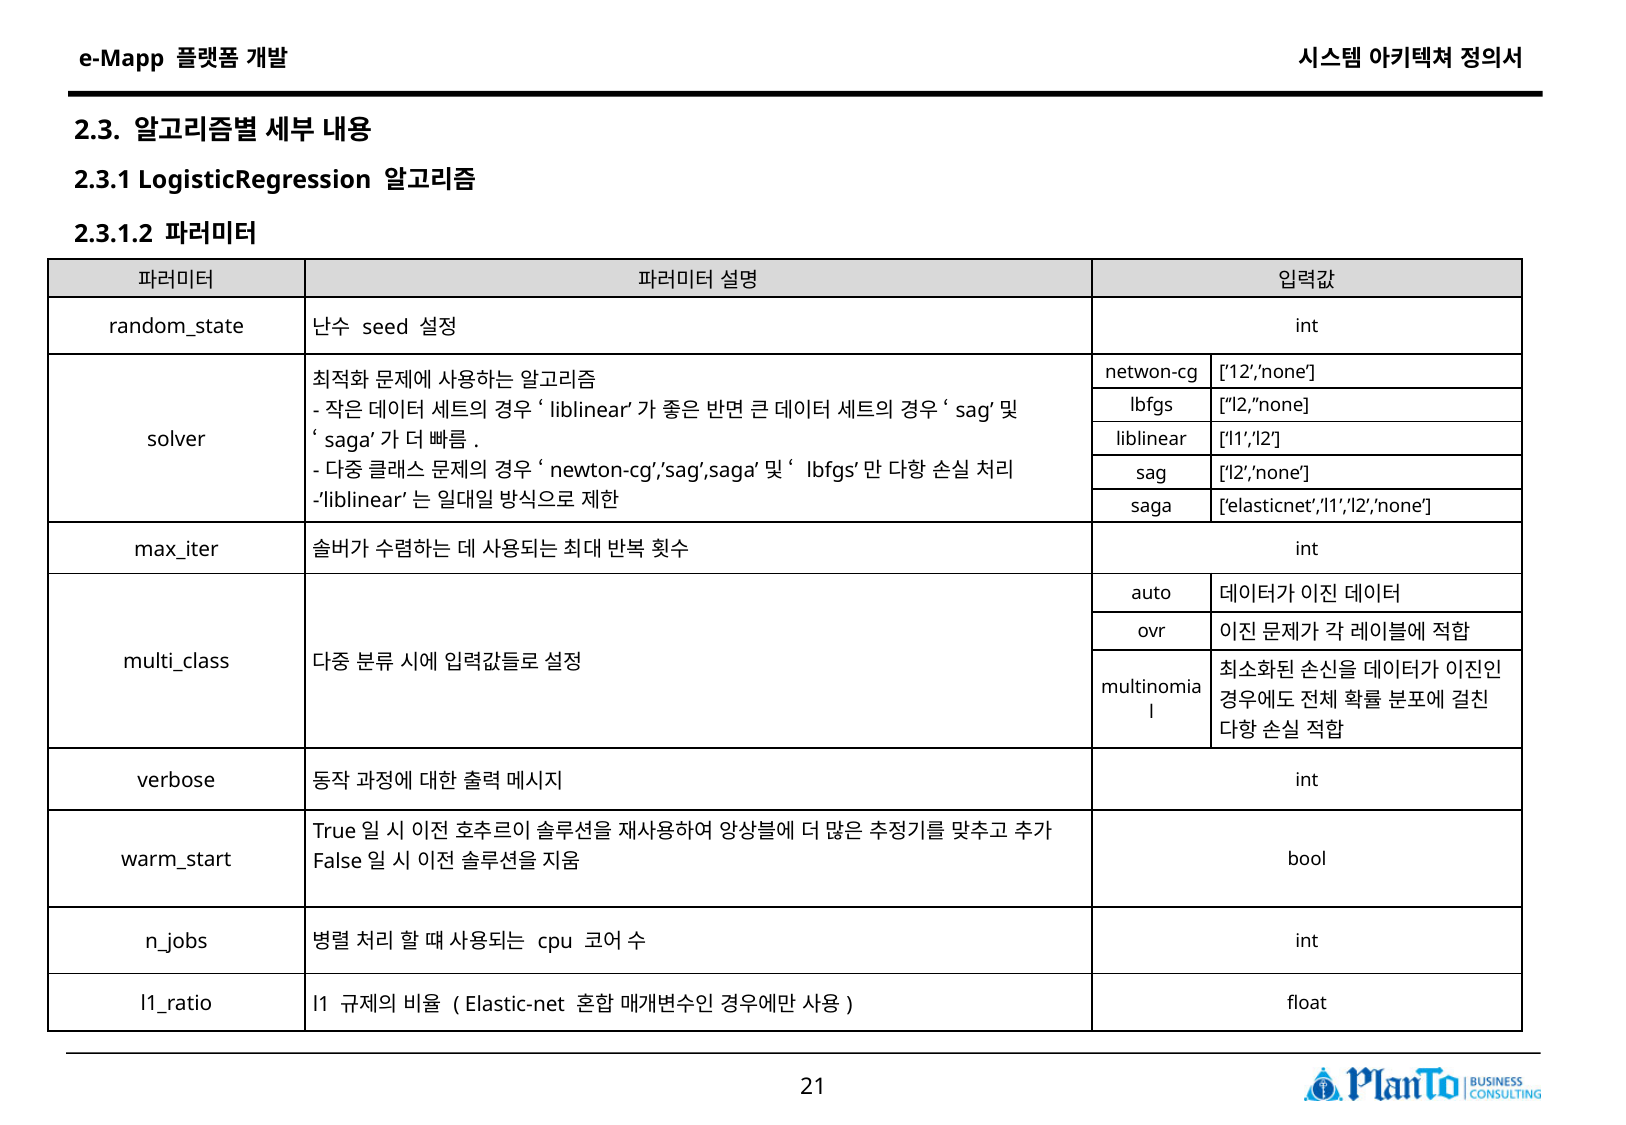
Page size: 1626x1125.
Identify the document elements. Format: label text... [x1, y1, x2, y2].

table_cell 병렬 처리 할 떄 사용되는 cpu 코어 수 [306, 908, 1091, 973]
table_cell 동작 과정에 대한 출력 메시지 [306, 749, 1091, 809]
table_cell saga [1093, 490, 1210, 521]
table_cell int [1093, 749, 1521, 809]
table_cell solver [49, 355, 304, 521]
table_cell netwon-cg [1093, 355, 1210, 387]
table_cell [‘l2’,’none’] [1212, 456, 1521, 488]
table_cell ovr [1093, 613, 1210, 649]
table_cell 이진 문제가 각 레이블에 적합 [1212, 613, 1521, 649]
table_cell [‘’l2,’’none] [1212, 389, 1521, 421]
table_cell 솔버가 수렴하는 데 사용되는 최대 반복 횟수 [306, 523, 1091, 573]
table_cell auto [1093, 574, 1210, 611]
table_cell True일 시 이전 호추르이 솔루션을 재사용하여 앙상블에 더 많은 추정기를 맞추고 추가 False일 시 이전 솔루션을 지움 [306, 811, 1091, 906]
table_cell [‘elasticnet’,’l1’,’l2’,’none’] [1212, 490, 1521, 521]
text_box 2.3. 알고리즘별 세부 내용 [59, 97, 1522, 147]
table_header 파러미터 설명 [306, 260, 1091, 296]
table_cell [’12’,’none’] [1212, 355, 1521, 387]
table_cell liblinear [1093, 422, 1210, 454]
text_box 2.3.1 LogisticRegression 알고리즘 [59, 147, 1522, 201]
table_cell float [1093, 974, 1521, 1030]
table_cell verbose [49, 749, 304, 809]
table_cell 최소화된 손신을 데이터가 이진인 경우에도 전체 확률 분포에 걸친 다항 손실 적합 [1212, 651, 1521, 747]
table_cell warm_start [49, 811, 304, 906]
table_cell multi_class [49, 574, 304, 747]
table_cell multinomial [1093, 651, 1210, 747]
table_cell 최적화 문제에 사용하는 알고리즘 -작은 데이터 세트의 경우 ‘liblinear’가 좋은 반면 큰 데이터 세트의 경우 ‘sag’및 ‘saga’가 더 빠름. -다중 클래스 문제의 경우 ‘newton-cg’,’sag’,saga’및 ‘ lbfgs’만 다항 손실 처리 -’liblinear’는 일대일 방식으로 제한 [306, 355, 1091, 521]
picture [1304, 1067, 1541, 1101]
table_cell n_jobs [49, 908, 304, 973]
table_cell max_iter [49, 523, 304, 573]
table_cell [‘l1’,’l2’] [1212, 422, 1521, 454]
table_cell 데이터가 이진 데이터 [1212, 574, 1521, 611]
text_box 2.3.1.2 파러미터 [59, 201, 1522, 258]
table_cell int [1093, 908, 1521, 973]
table_cell int [1093, 298, 1521, 353]
table_cell lbfgs [1093, 389, 1210, 421]
table_cell l1_ratio [49, 974, 304, 1030]
table_cell 난수 seed 설정 [306, 298, 1091, 353]
table_cell l1 규제의 비율 ( Elastic-net 혼합 매개변수인 경우에만 사용) [306, 974, 1091, 1030]
table_cell random_state [49, 298, 304, 353]
table_cell 다중 분류 시에 입력값들로 설정 [306, 574, 1091, 747]
table_cell int [1093, 523, 1521, 573]
table_cell bool [1093, 811, 1521, 906]
table_header 입력값 [1093, 260, 1521, 296]
table_cell sag [1093, 456, 1210, 488]
table_header 파러미터 [49, 260, 304, 296]
